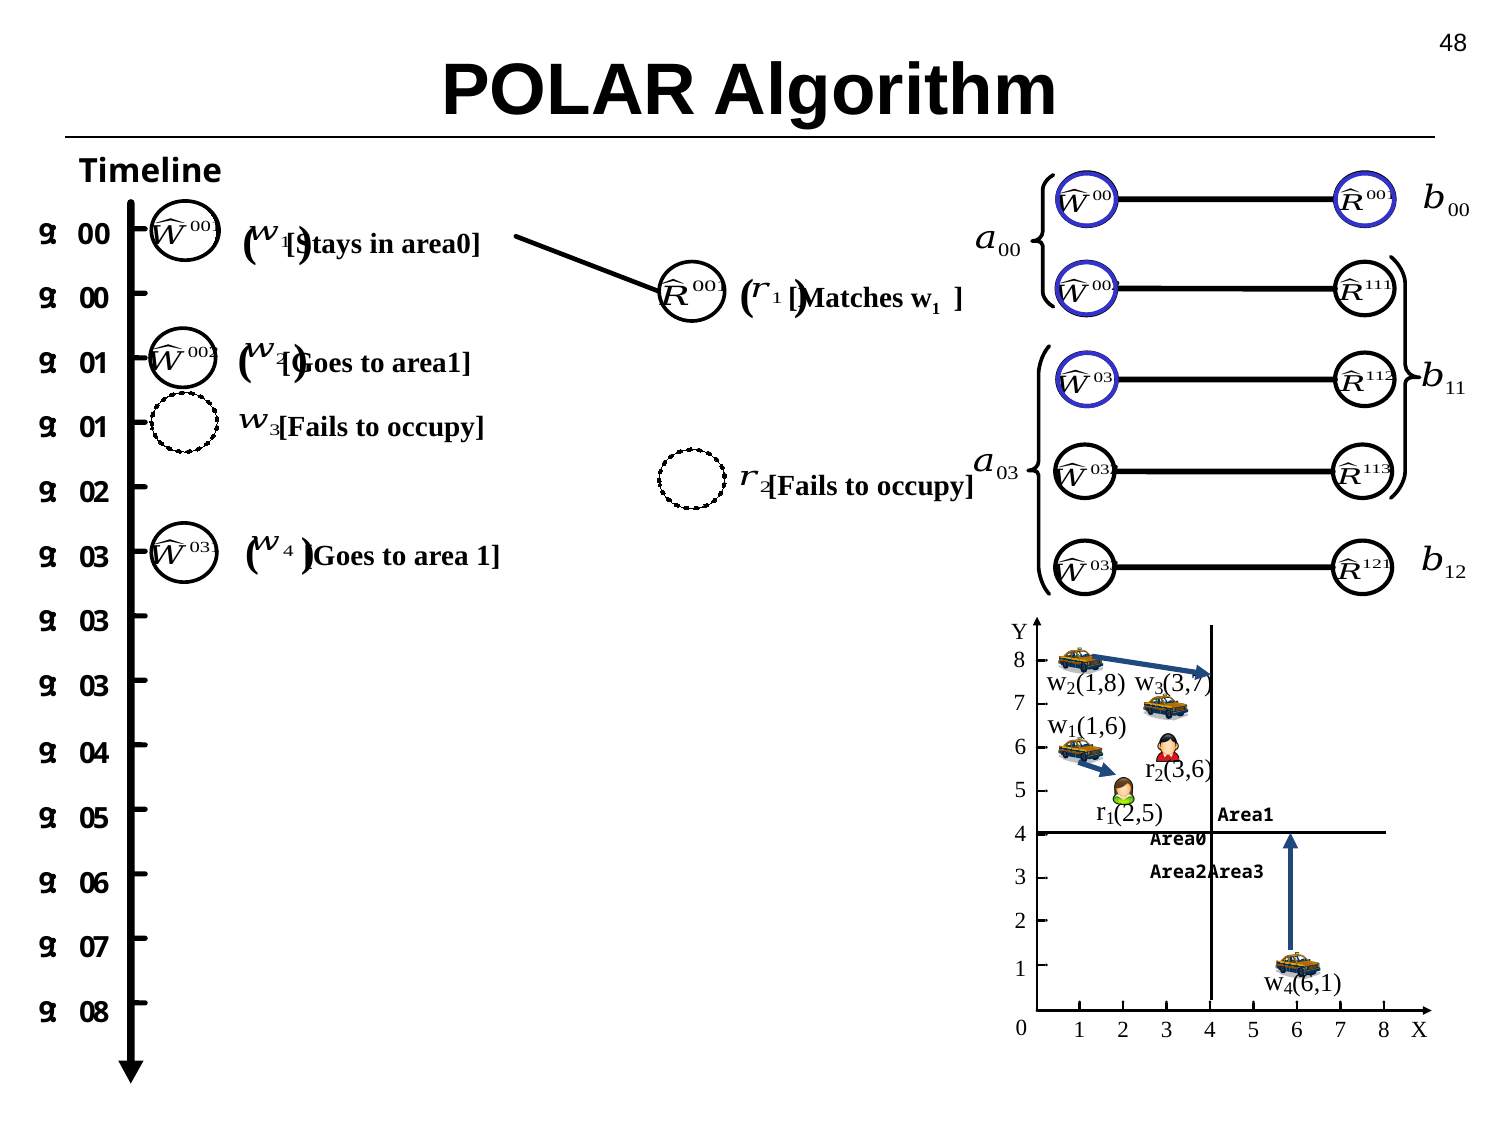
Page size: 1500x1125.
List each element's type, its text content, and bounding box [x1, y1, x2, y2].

title POLAR Algorithm [37, 16, 1463, 138]
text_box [17, 148, 973, 1085]
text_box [998, 612, 1440, 1054]
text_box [972, 169, 1471, 601]
slide_number 48 [1131, 18, 1483, 62]
